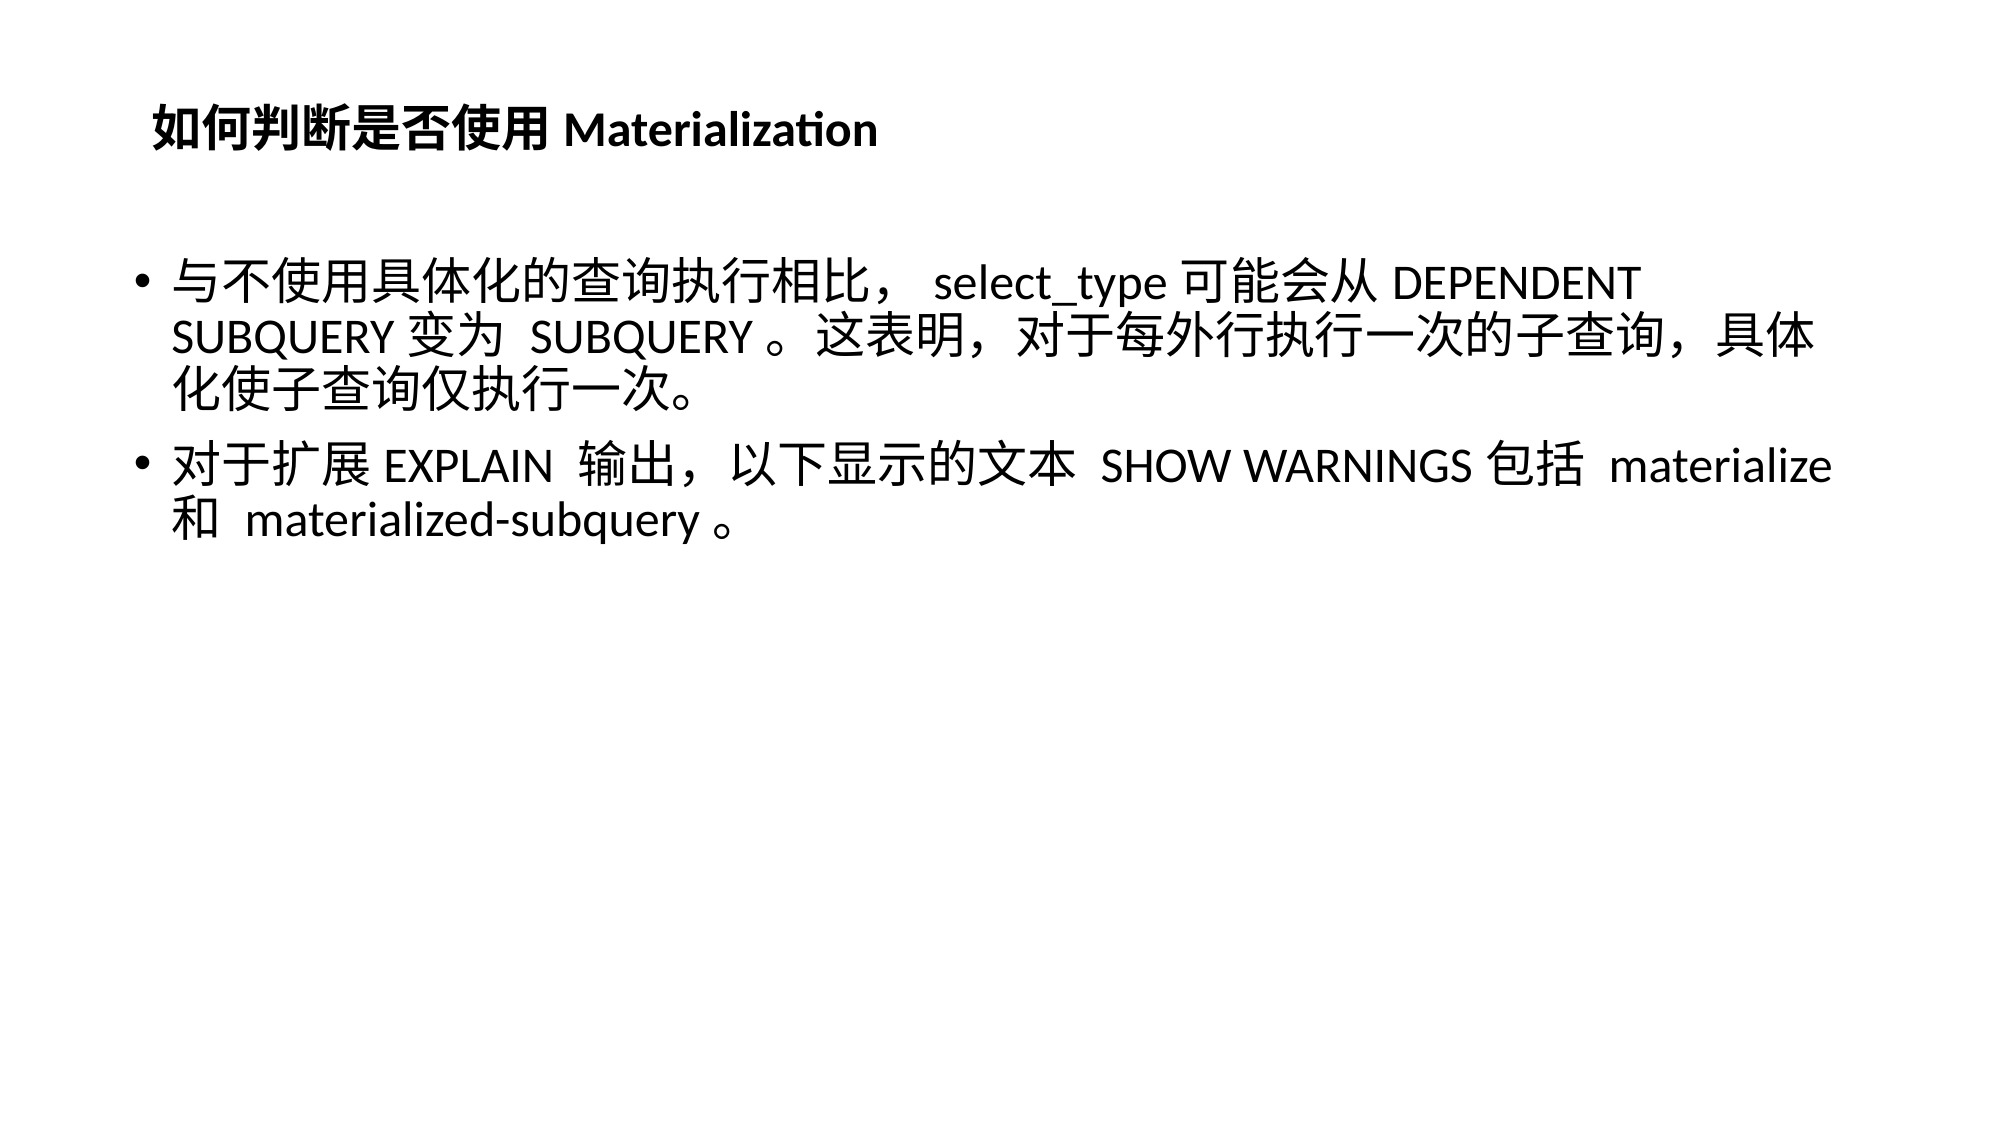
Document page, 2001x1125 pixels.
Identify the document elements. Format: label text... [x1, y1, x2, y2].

list 与不使用具体化的查询执行相比，select_type可能会从DEPENDENT SUBQUERY变为 SUBQUERY。这表明，对于每外行执行一次的子查询，具体化使子查询仅执行一次。 对于扩展EXPLAIN 输出，以下显示的文本 SHOW WARNINGS包括 materialize和 materialized-subquery。 [118, 248, 1862, 765]
title 如何判断是否使用Materialization [136, 95, 1862, 166]
